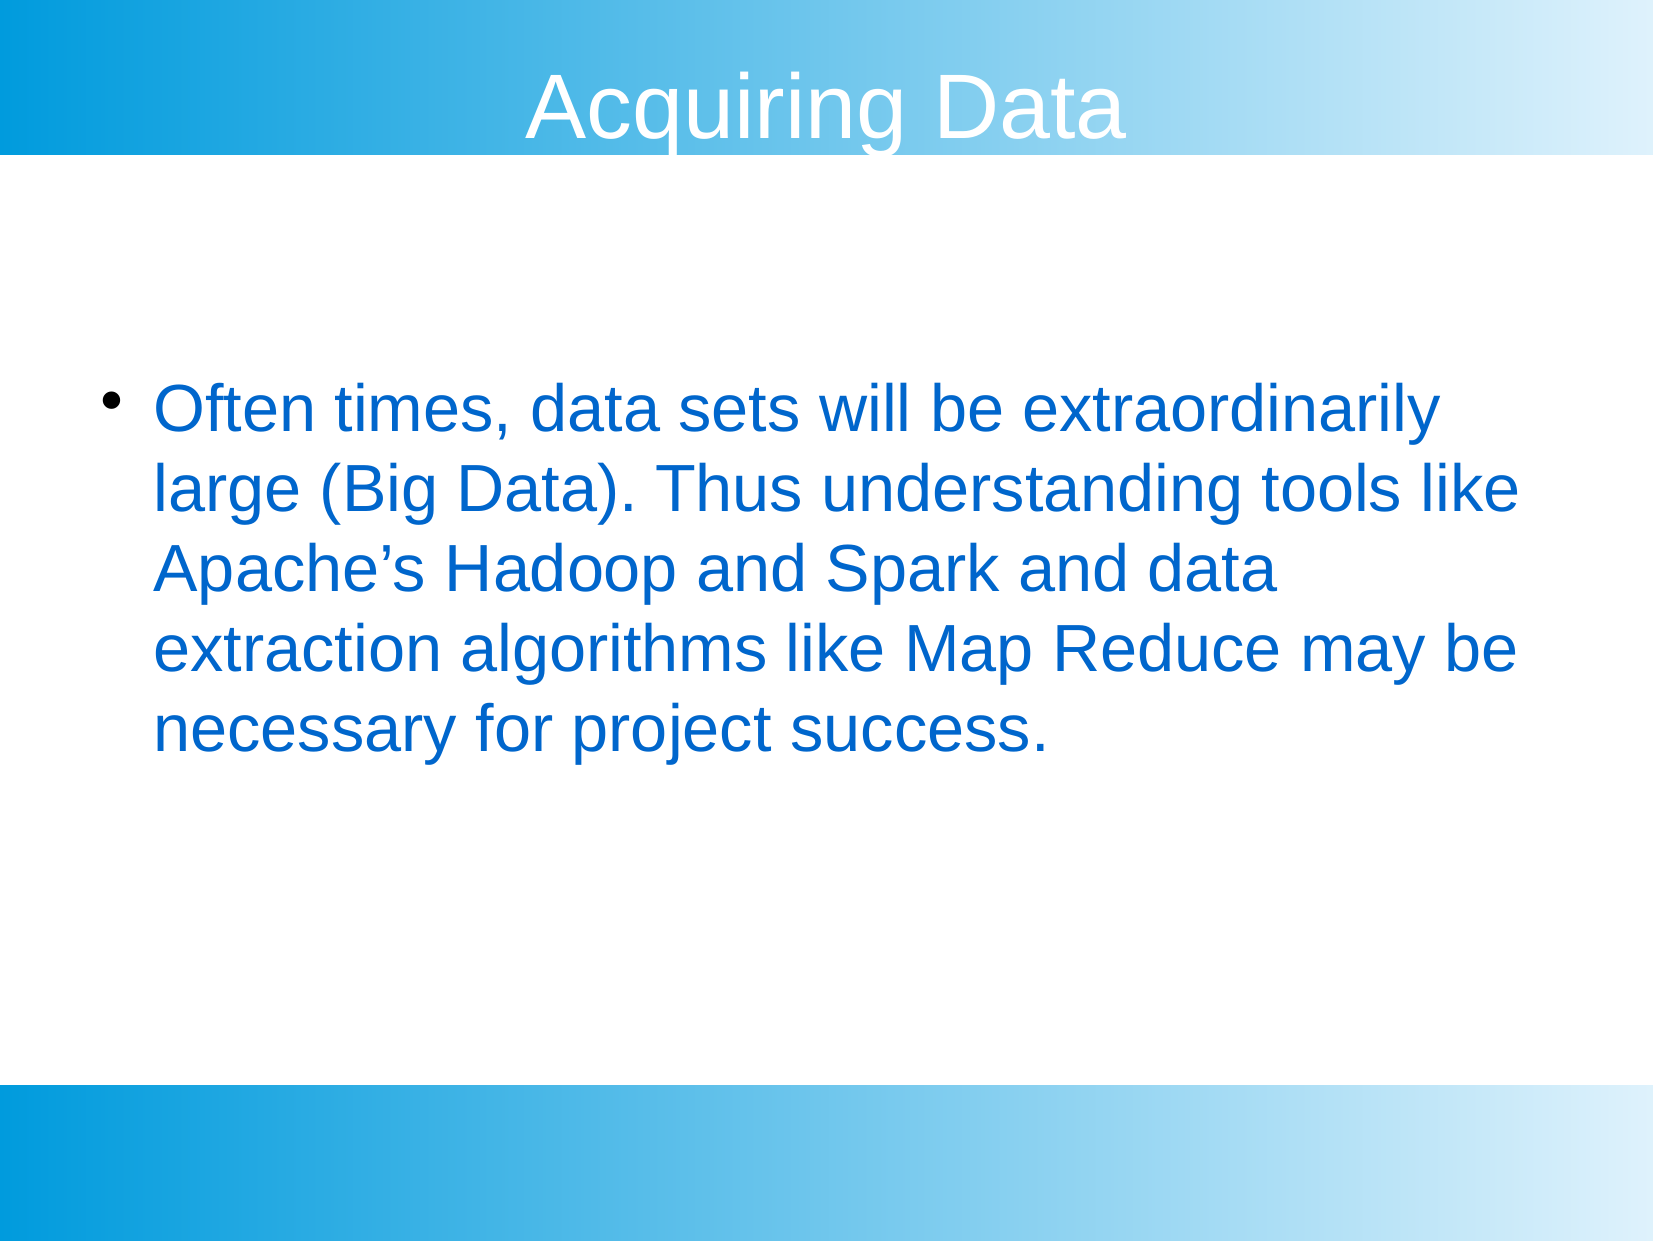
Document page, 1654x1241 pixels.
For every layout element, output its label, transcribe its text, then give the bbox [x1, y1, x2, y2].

text_box Often times, data sets will be extraordinarily large (Big Data). Thus understanding tools like Apache’s Hadoop and Spark and data extraction algorithms like Map Reduce may be necessary for project success. [82, 290, 1571, 1010]
text_box Acquiring Data [82, 49, 1571, 154]
